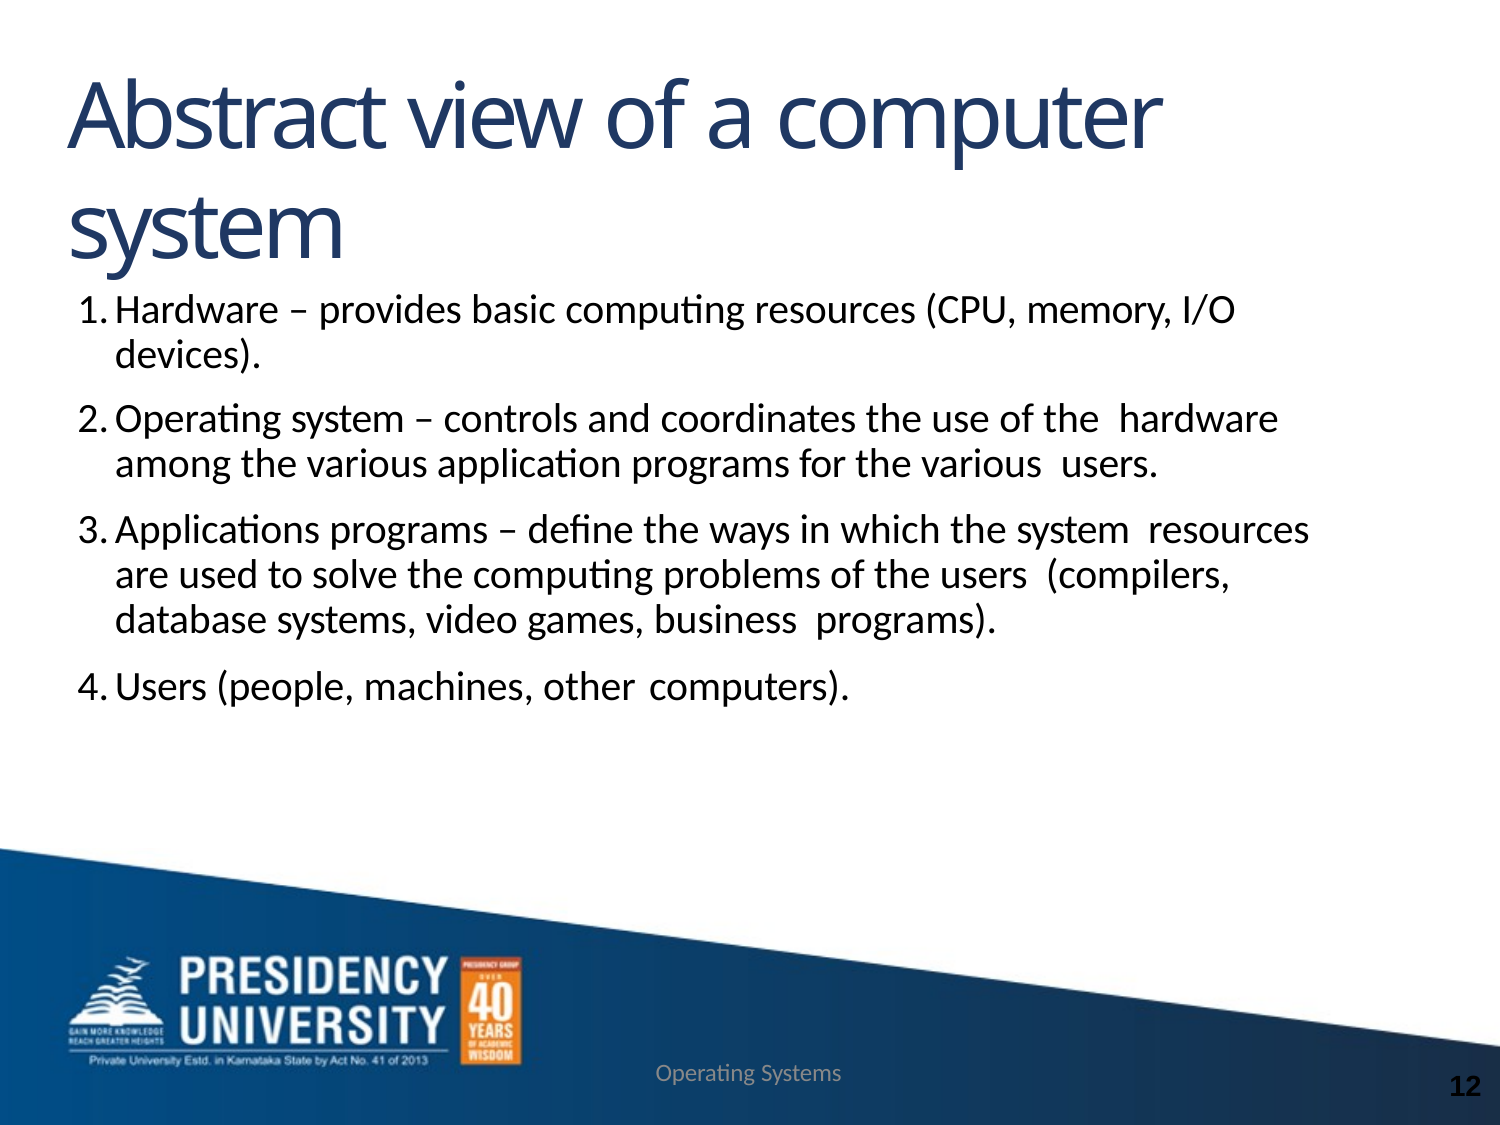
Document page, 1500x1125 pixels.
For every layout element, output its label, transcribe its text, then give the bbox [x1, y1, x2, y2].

text_box 12 [1443, 1067, 1488, 1102]
title Abstract view of a computer system [65, 54, 1381, 277]
text_box Operating Systems [653, 1060, 847, 1087]
text_box Hardware – provides basic computing resources (CPU, memory, I/O devices). Operating system – controls and coordinates the use of the hardware among the various application programs for the various users. Applications programs – define the ways in which the system resources are used to solve the computing problems of the users (compilers, database systems, video games, business programs). Users (people, machines, other computers). [75, 279, 1381, 709]
picture [0, 848, 1500, 1125]
